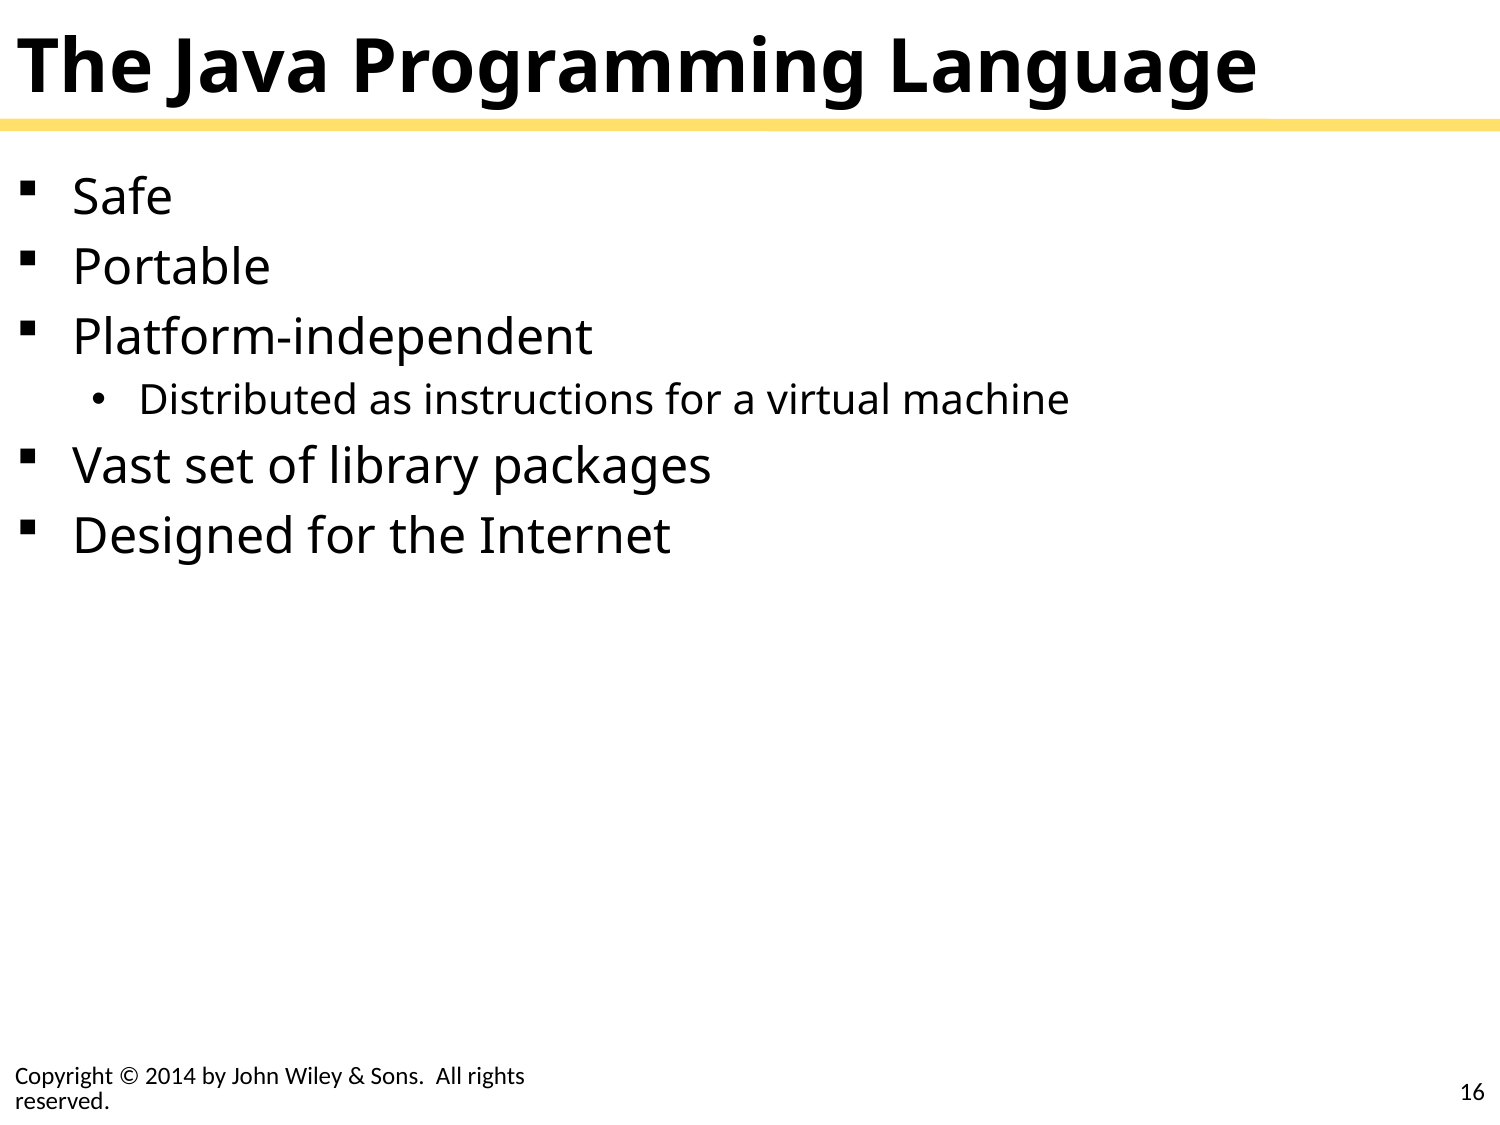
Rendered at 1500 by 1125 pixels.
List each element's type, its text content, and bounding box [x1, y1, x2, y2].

list Safe Portable Platform-independent Distributed as instructions for a virtual machine Vast set of library packages Designed for the Internet [1, 157, 1425, 1003]
title The Java Programming Language [1, 0, 1500, 125]
